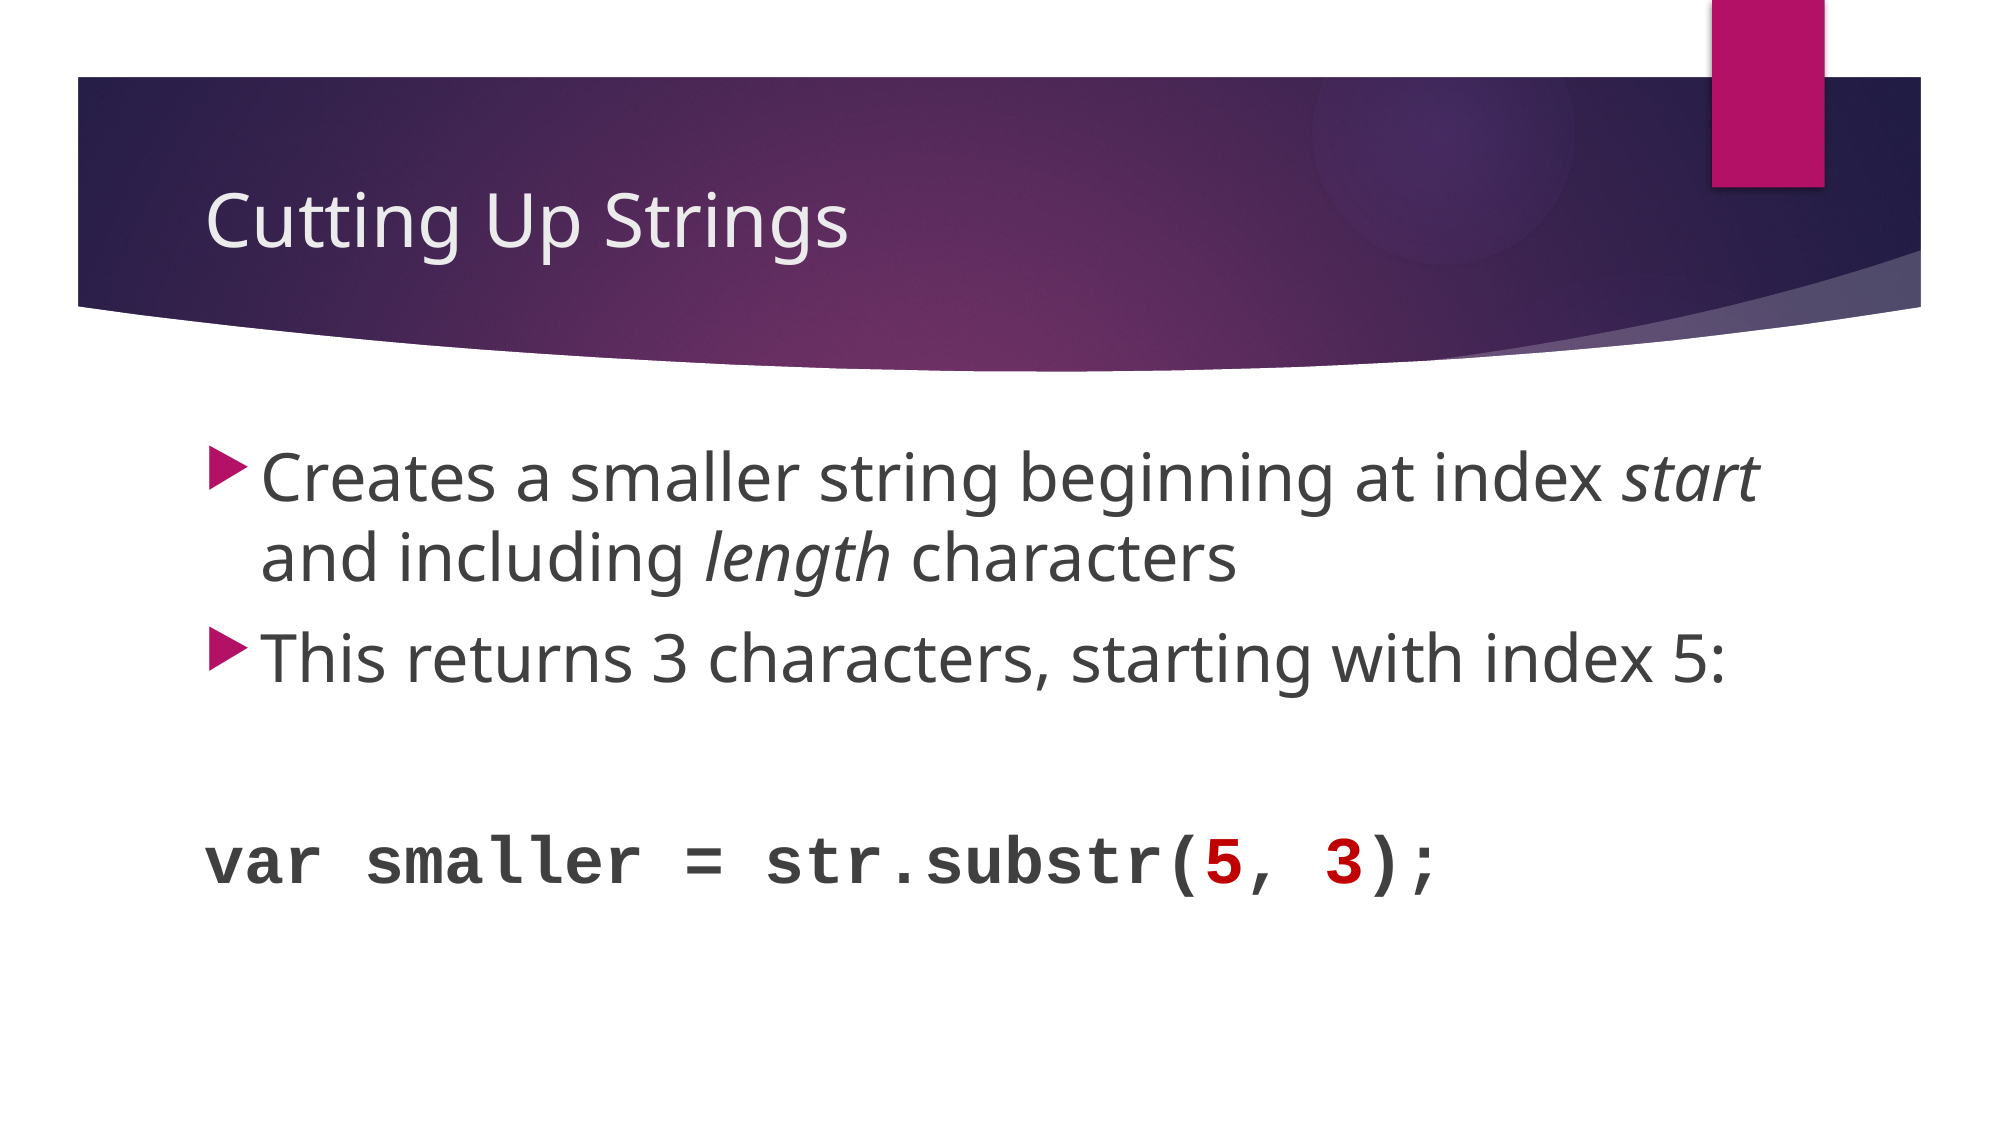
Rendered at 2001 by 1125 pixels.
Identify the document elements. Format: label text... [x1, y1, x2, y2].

list Creates a smaller string beginning at index start and including length characters This returns 3 characters, starting with index 5: var smaller = str.substr(5, 3); [189, 427, 1899, 988]
title Cutting Up Strings [189, 159, 1627, 276]
